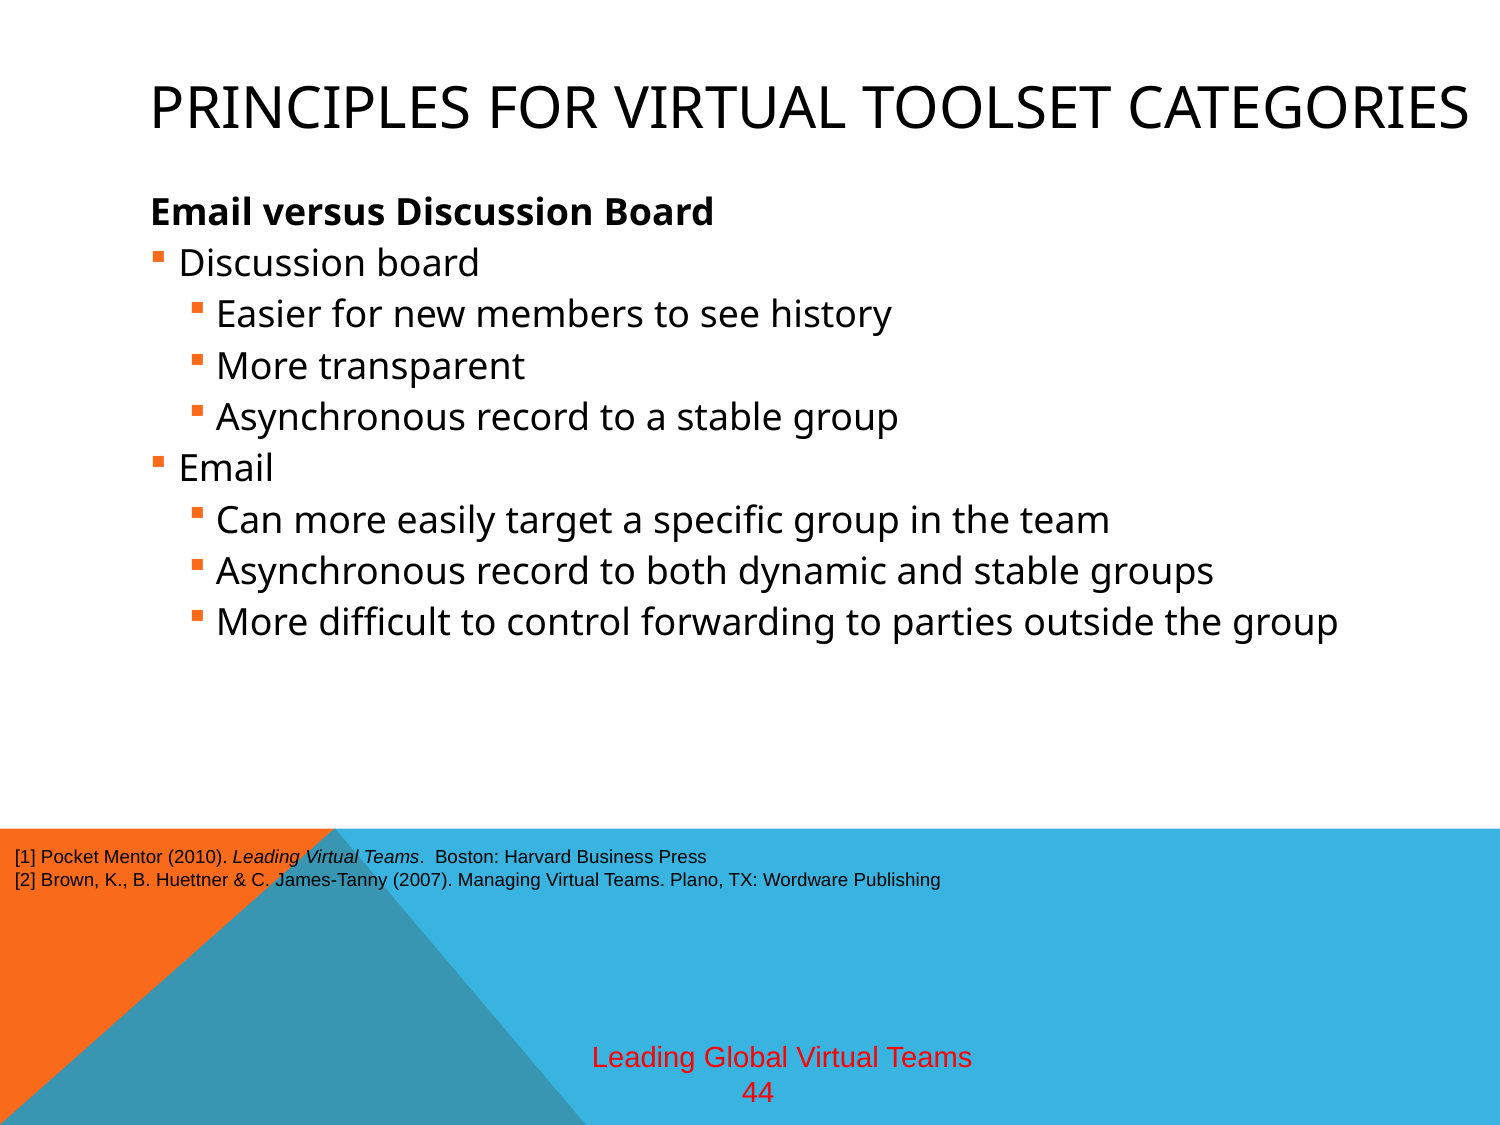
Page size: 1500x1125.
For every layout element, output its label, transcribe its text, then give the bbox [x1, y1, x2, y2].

text_box [1] Pocket Mentor (2010). Leading Virtual Teams. Boston: Harvard Business Press [2] Brown, K., B. Huettner & C. James-Tanny (2007). Managing Virtual Teams. Plano, TX: Wordware Publishing [0, 837, 1425, 920]
title Principles for virtual toolset Categories [134, 59, 1500, 150]
list Email versus Discussion Board Discussion board Easier for new members to see history More transparent Asynchronous record to a stable group Email Can more easily target a specific group in the team Asynchronous record to both dynamic and stable groups More difficult to control forwarding to parties outside the group [134, 180, 1488, 813]
